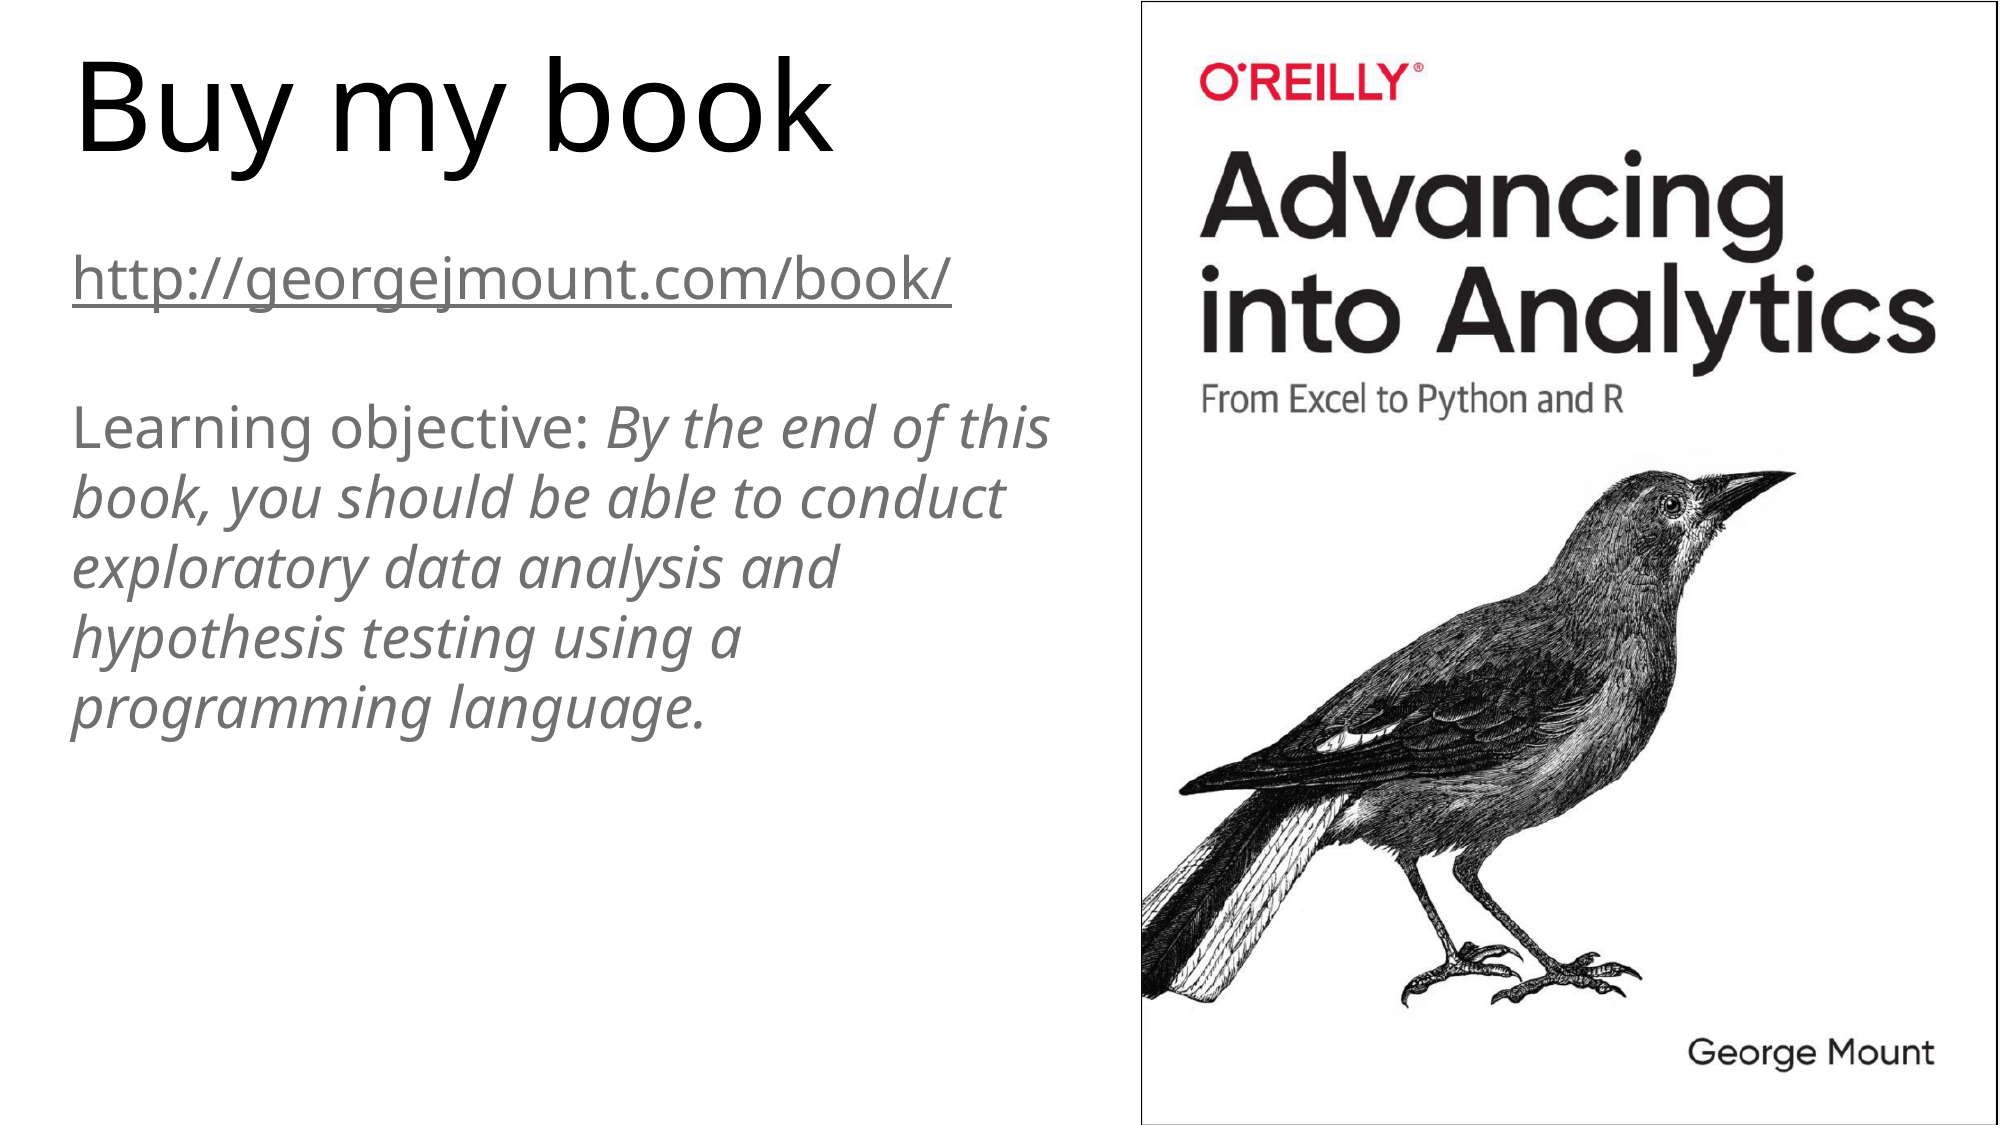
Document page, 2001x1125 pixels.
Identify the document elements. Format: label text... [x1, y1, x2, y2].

picture [1141, 0, 2000, 1125]
text_box Buy my book [56, 18, 1141, 184]
text_box http://georgejmount.com/book/ Learning objective: By the end of this book, you should be able to conduct exploratory data analysis and hypothesis testing using a programming language. [56, 233, 1088, 748]
